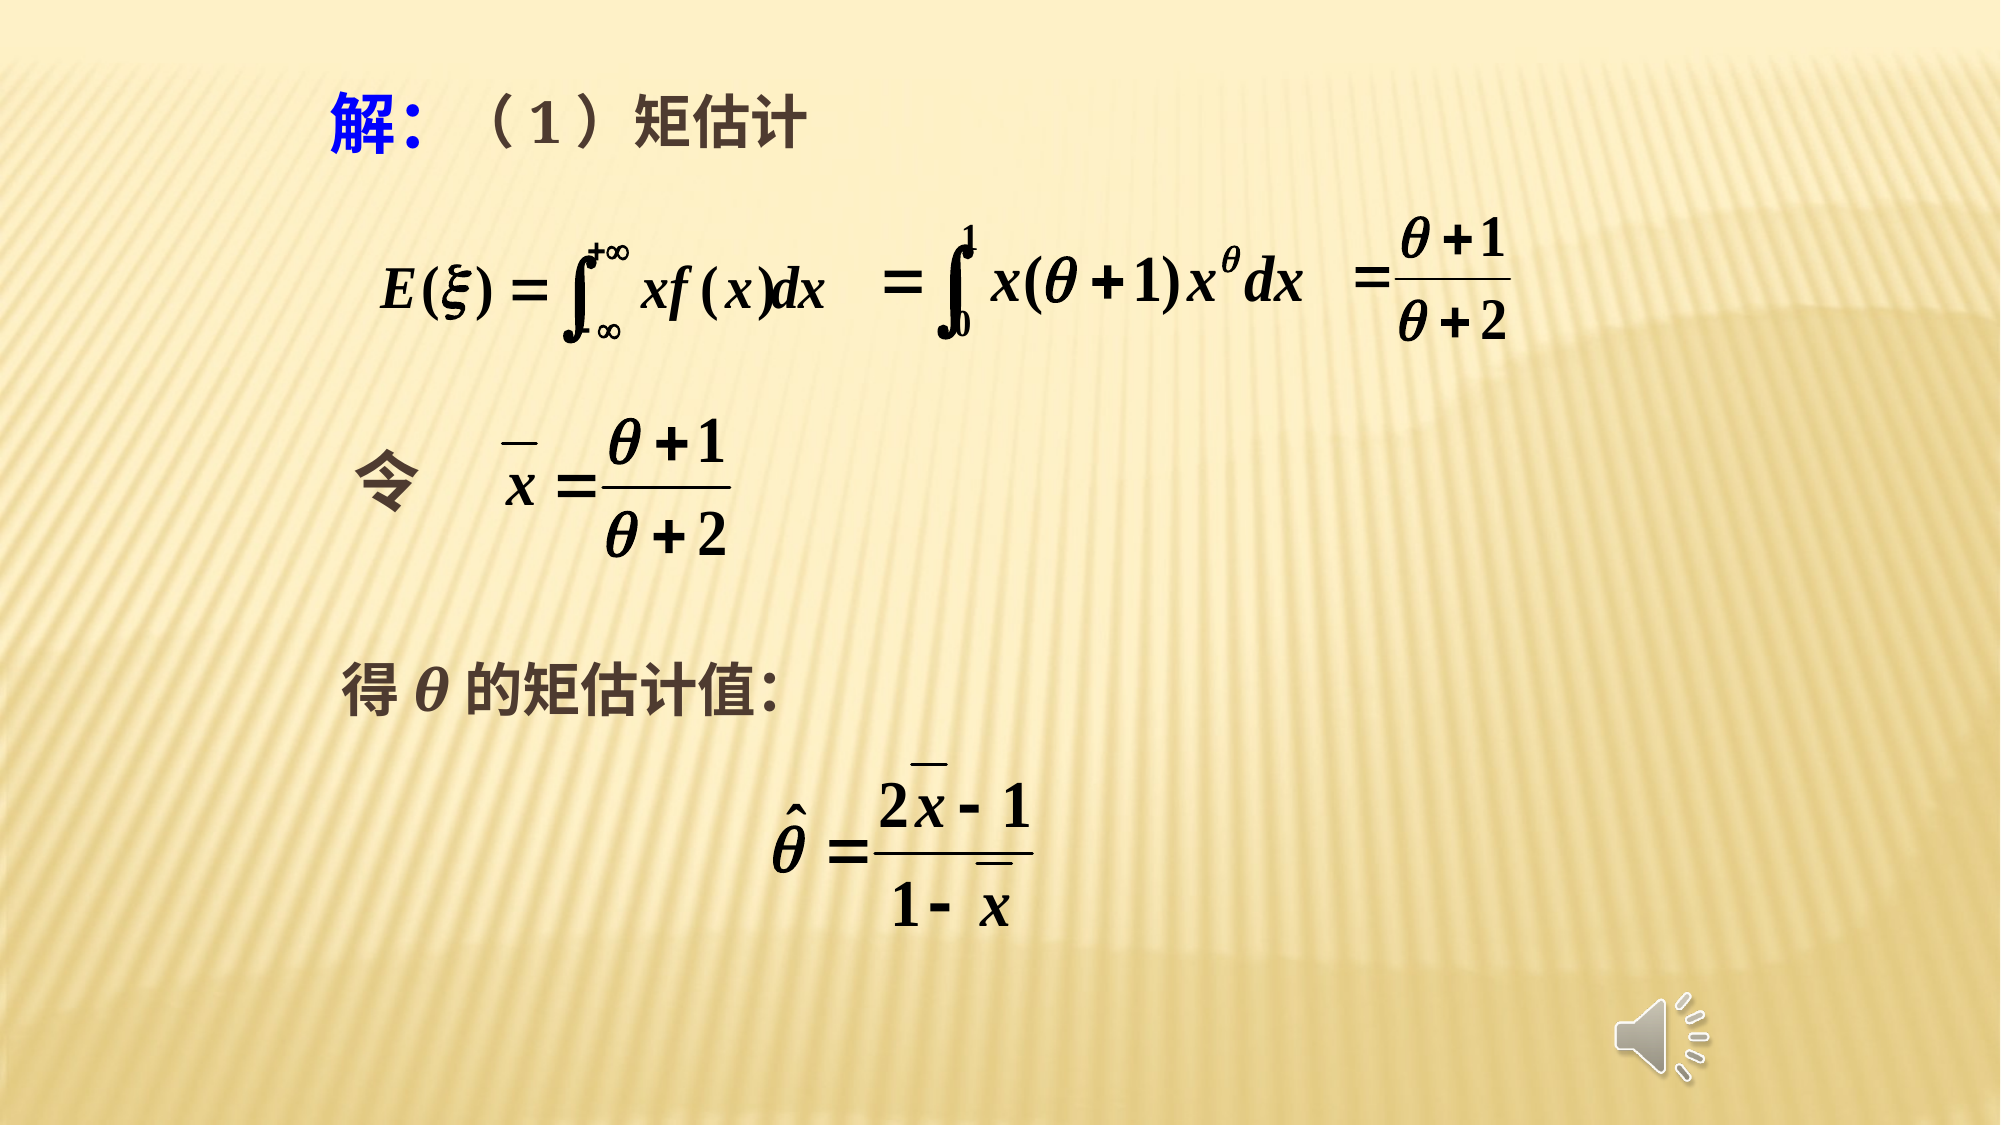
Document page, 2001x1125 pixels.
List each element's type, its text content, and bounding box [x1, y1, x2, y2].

text_box 解： [314, 74, 528, 170]
text_box 令 [338, 432, 436, 528]
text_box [869, 207, 1320, 351]
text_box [368, 221, 840, 354]
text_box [763, 748, 1048, 945]
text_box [1342, 196, 1520, 354]
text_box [491, 395, 741, 572]
text_box （1）矩估计 [442, 78, 824, 163]
picture [0, 0, 2001, 1125]
text_box 得θ的矩估计值： [326, 645, 882, 730]
